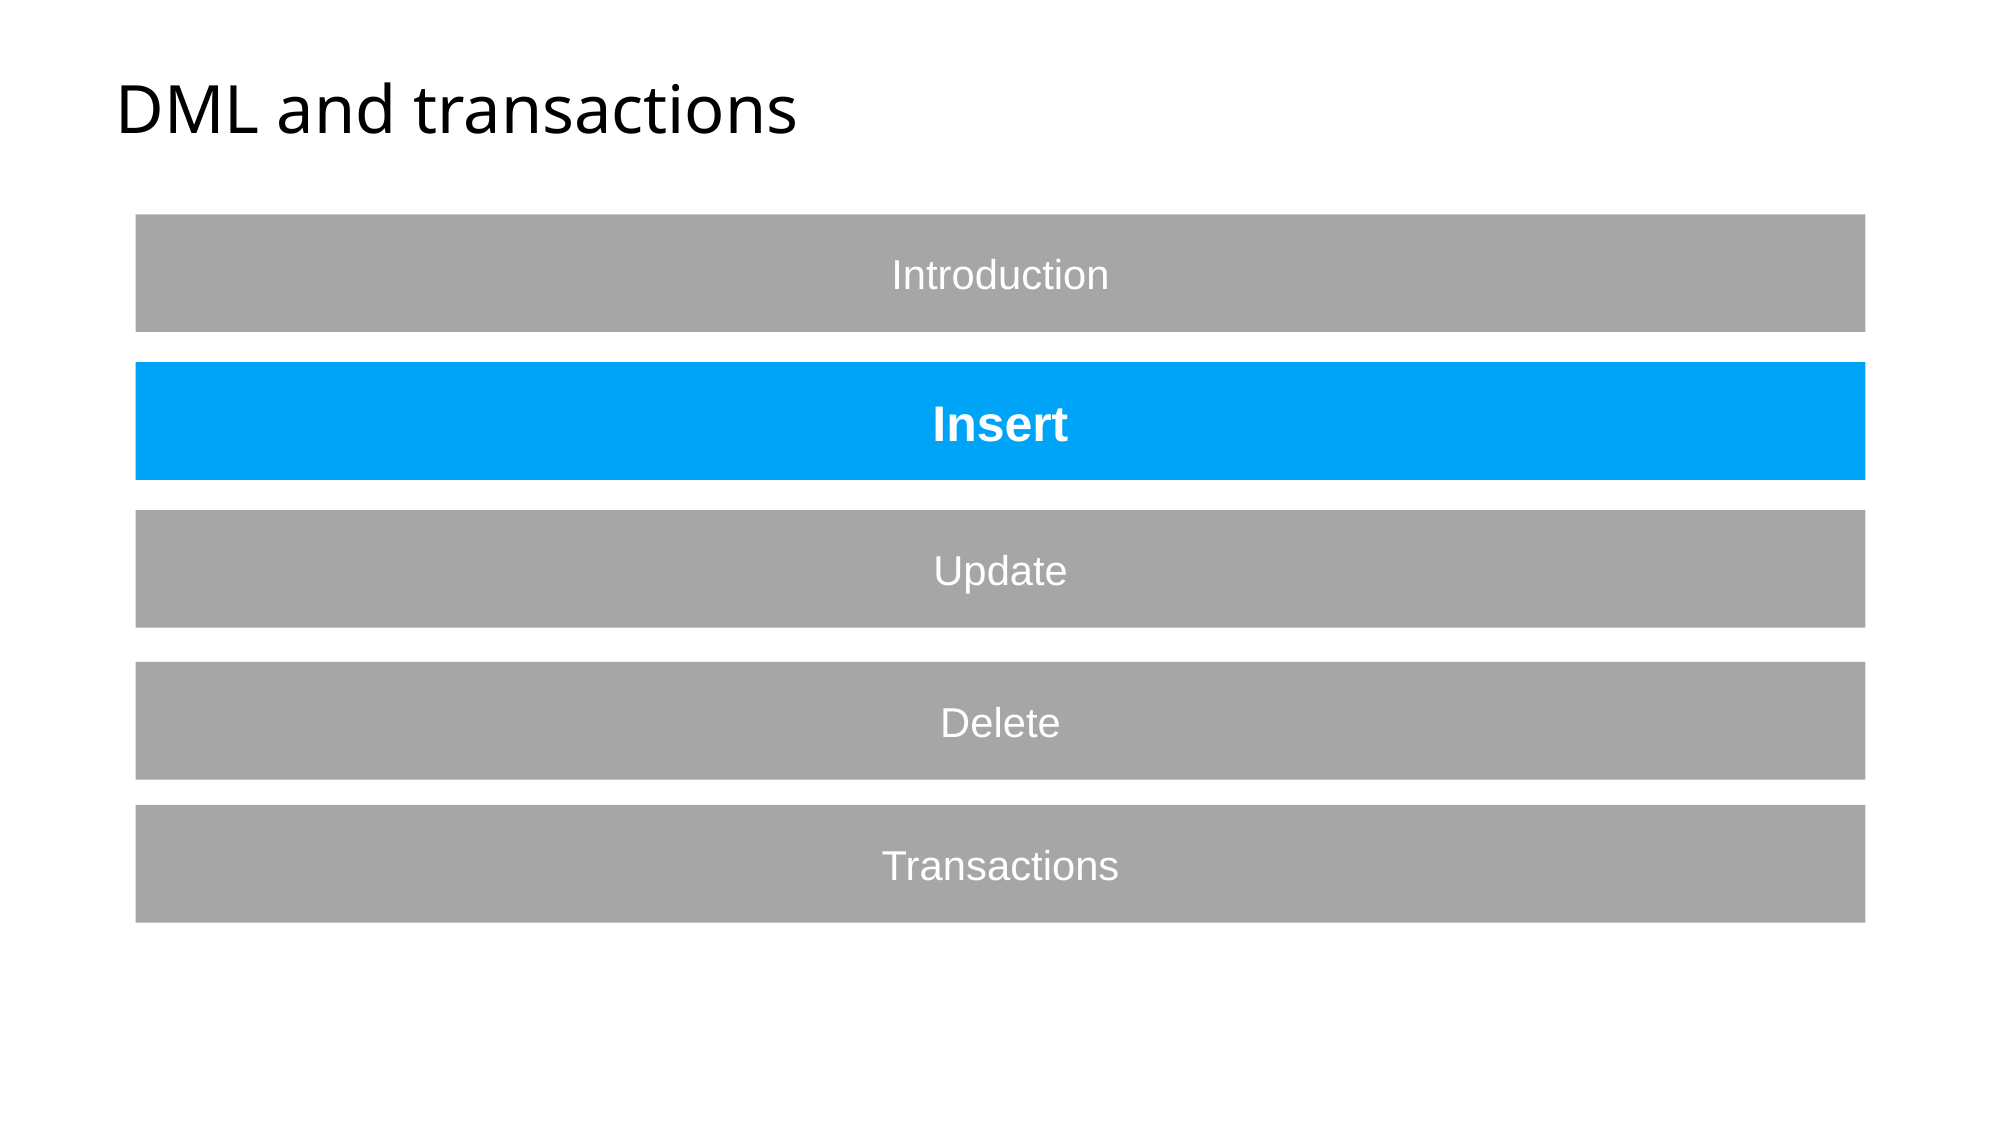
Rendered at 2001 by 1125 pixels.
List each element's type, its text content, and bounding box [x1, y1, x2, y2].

text_box Transactions [135, 804, 1866, 924]
text_box Delete [135, 661, 1866, 781]
text_box DML and transactions [100, 59, 1910, 155]
text_box Insert [135, 361, 1866, 481]
text_box Introduction [135, 213, 1866, 333]
text_box Update [135, 509, 1866, 629]
